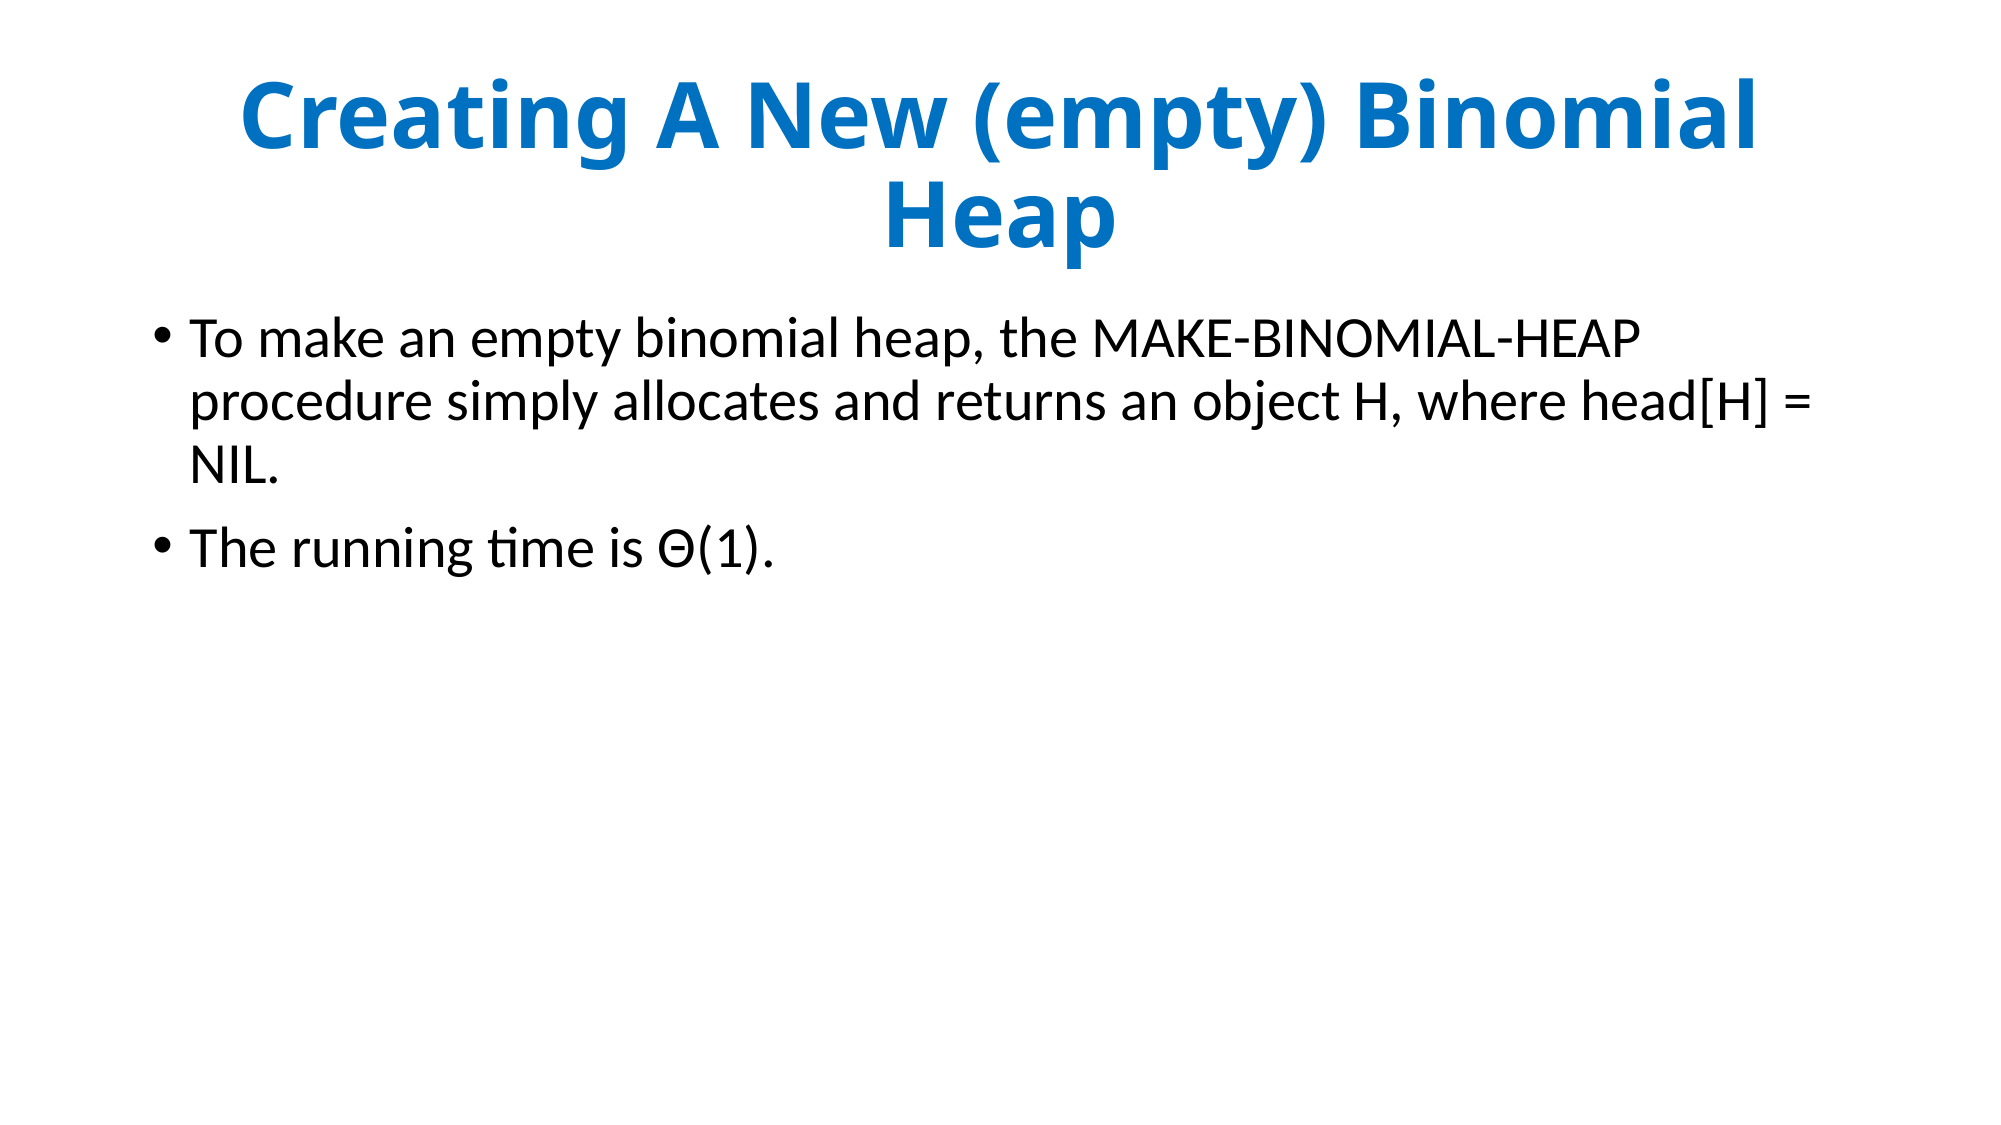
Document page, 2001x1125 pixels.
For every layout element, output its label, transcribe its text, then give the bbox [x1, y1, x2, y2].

list To make an empty binomial heap, the MAKE-BINOMIAL-HEAP procedure simply allocates and returns an object H, where head[H] = NIL. The running time is Θ(1). [137, 299, 1863, 1014]
title Creating A New (empty) Binomial Heap [137, 59, 1863, 278]
